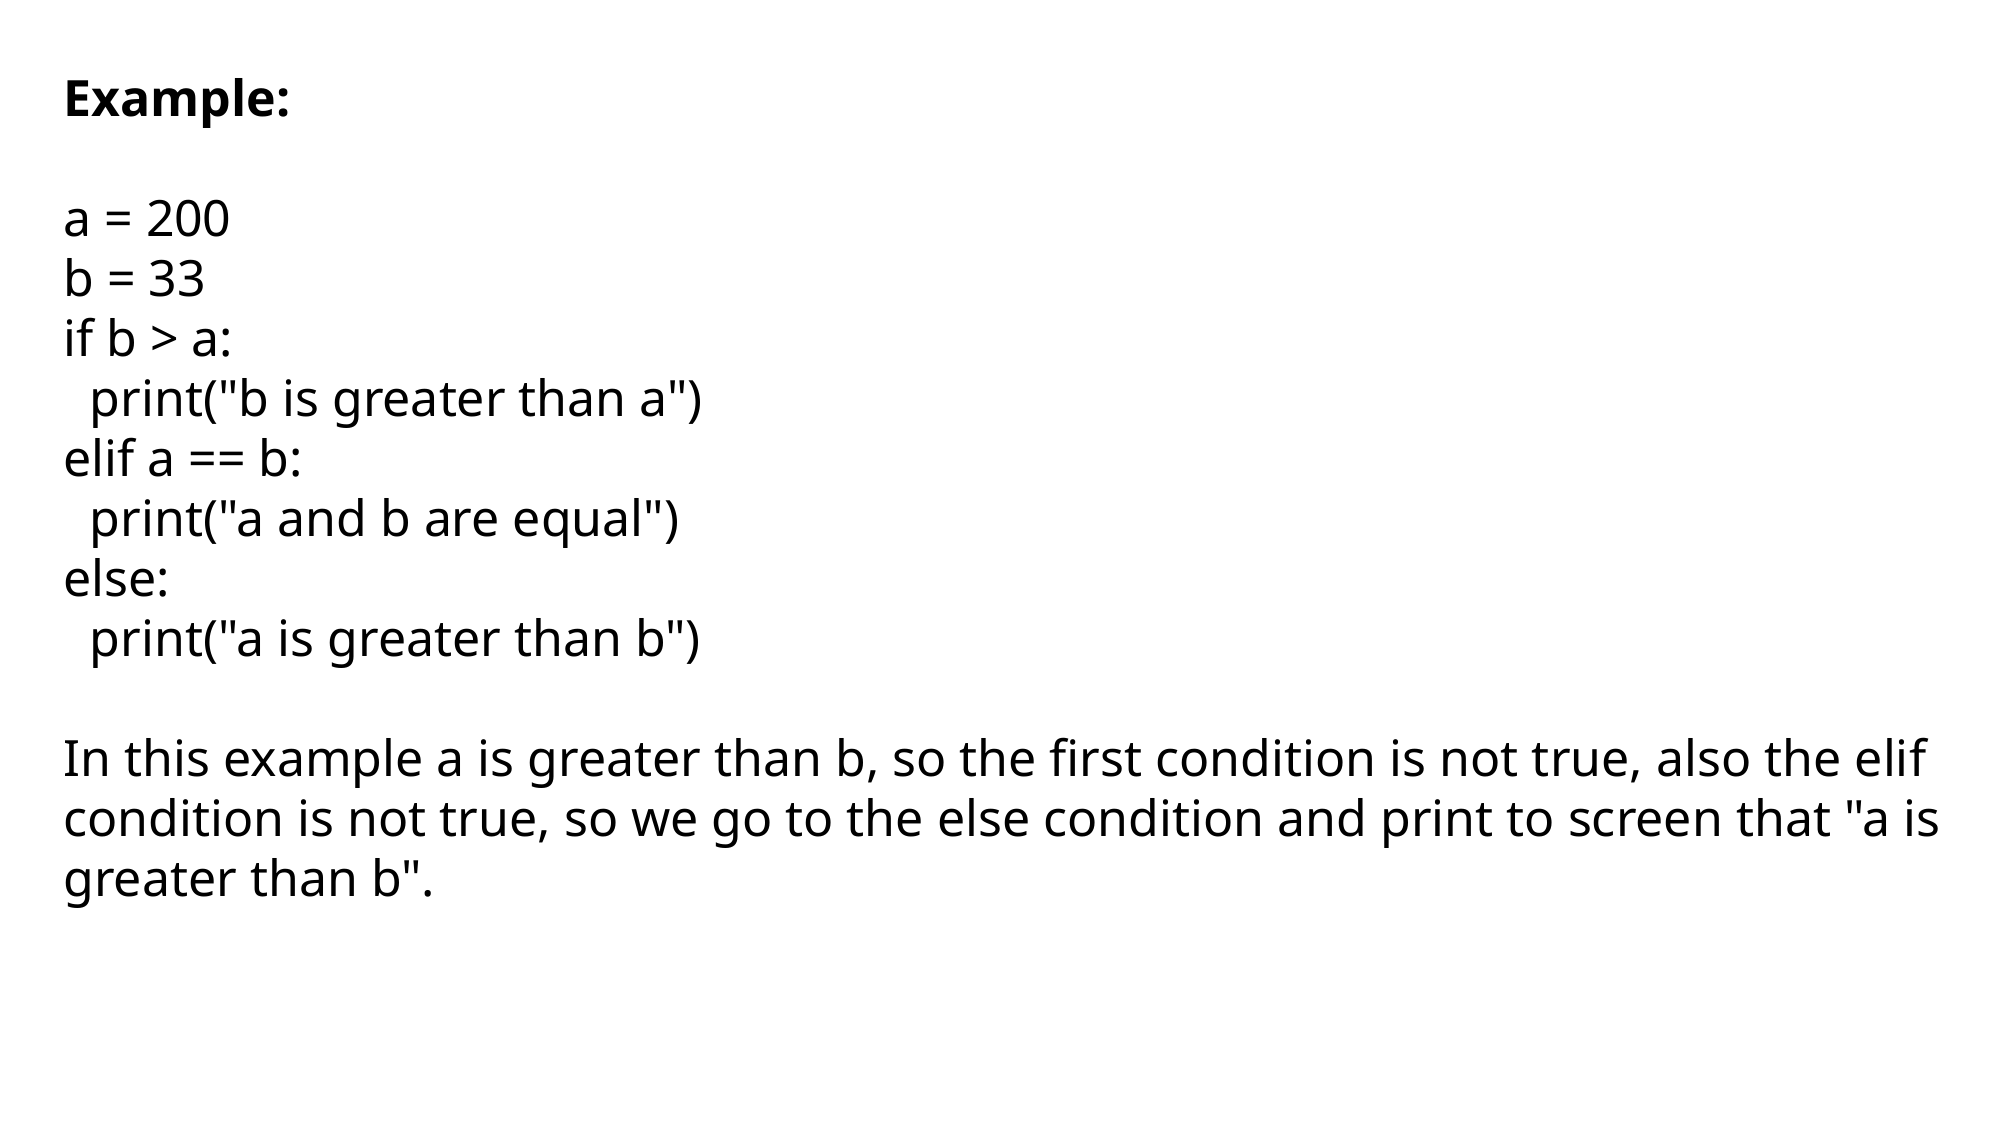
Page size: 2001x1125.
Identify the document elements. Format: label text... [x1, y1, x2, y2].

text_box Example: a = 200 b = 33 if b > a: print("b is greater than a") elif a == b: print("a and b are equal") else: print("a is greater than b") In this example a is greater than b, so the first condition is not true, also the elif condition is not true, so we go to the else condition and print to screen that "a is greater than b". [48, 59, 2000, 914]
